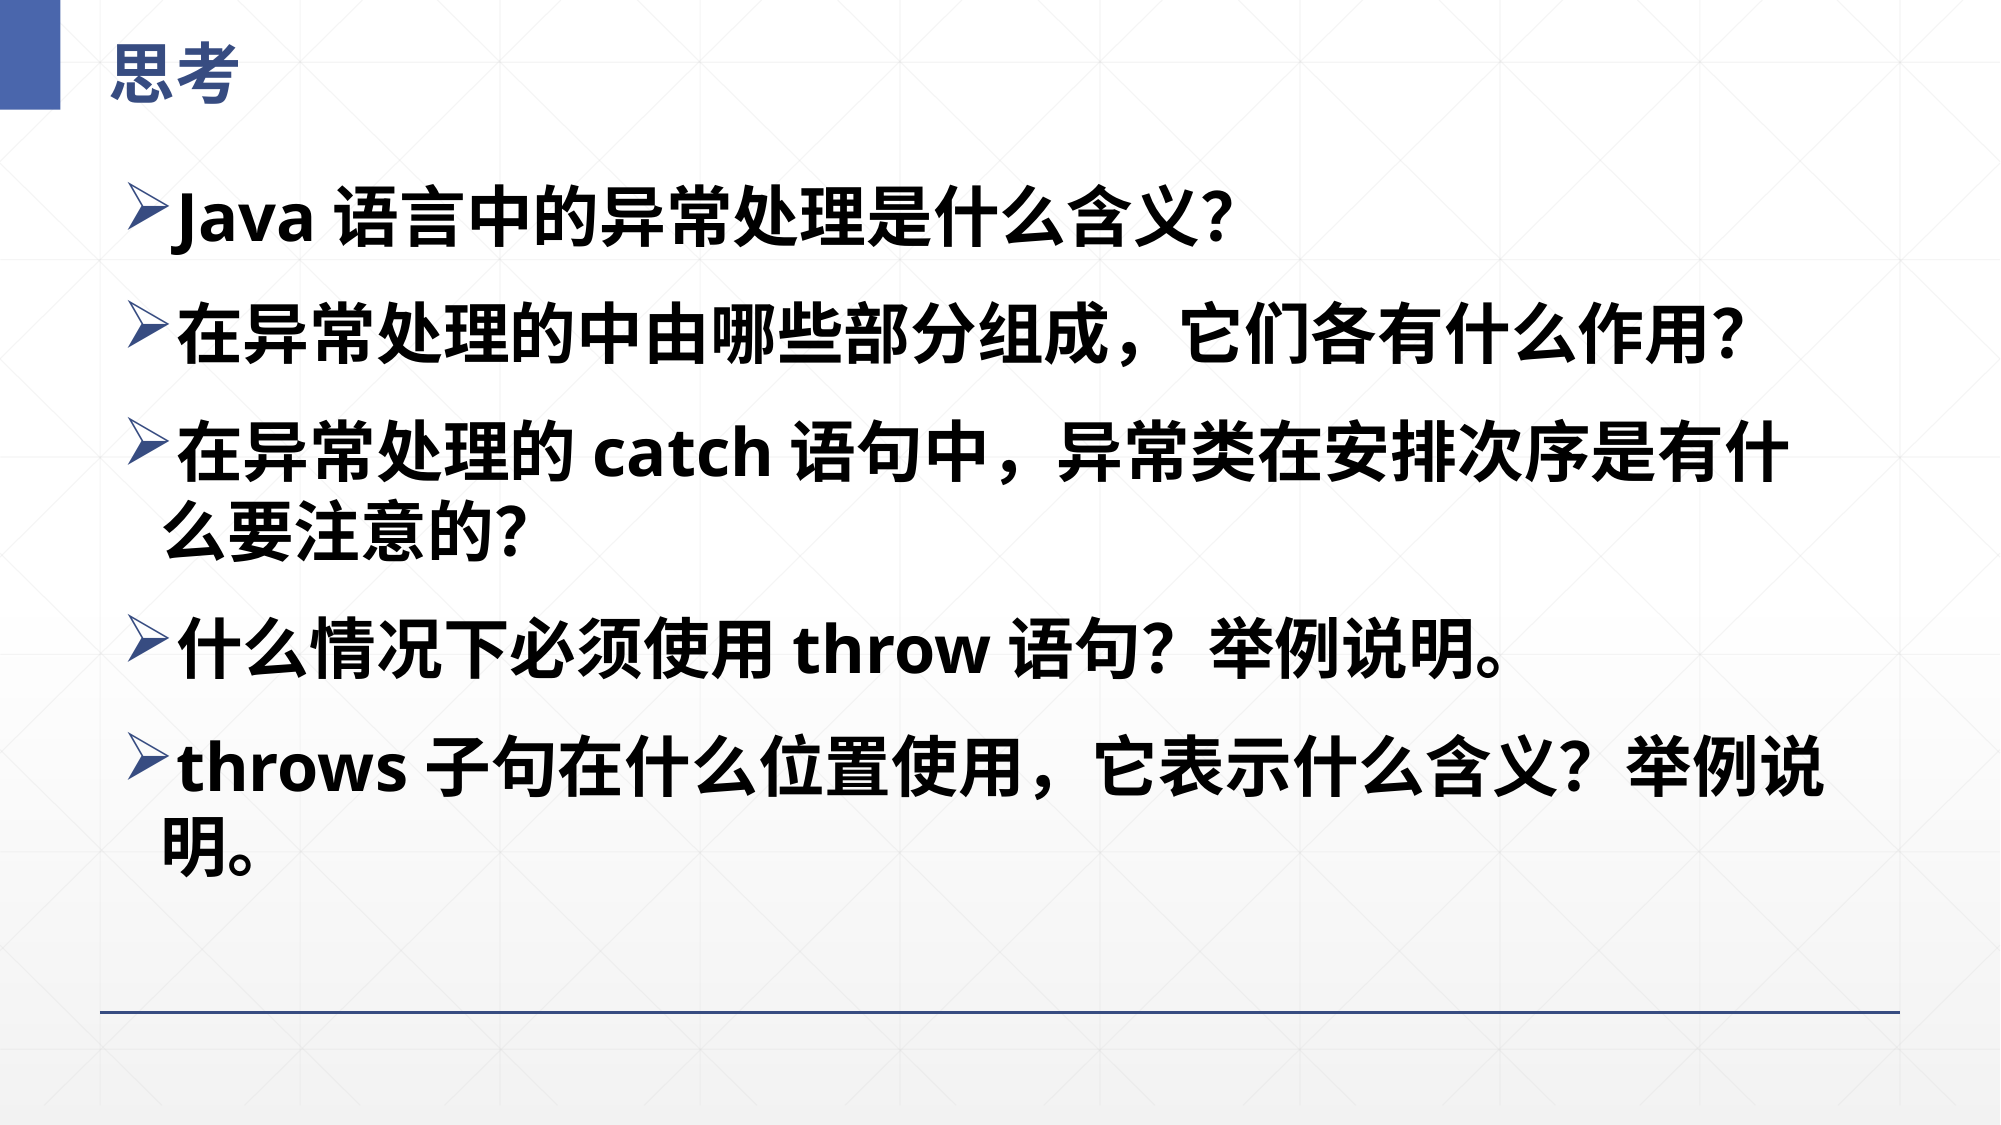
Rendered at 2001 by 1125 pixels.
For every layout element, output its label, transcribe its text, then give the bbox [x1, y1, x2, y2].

list Java语言中的异常处理是什么含义？ 在异常处理的中由哪些部分组成，它们各有什么作用？ 在异常处理的catch语句中，异常类在安排次序是有什么要注意的？ 什么情况下必须使用throw语句？举例说明。 throws子句在什么位置使用，它表示什么含义？举例说明。 [108, 167, 1870, 996]
title 思考 [93, 0, 948, 110]
